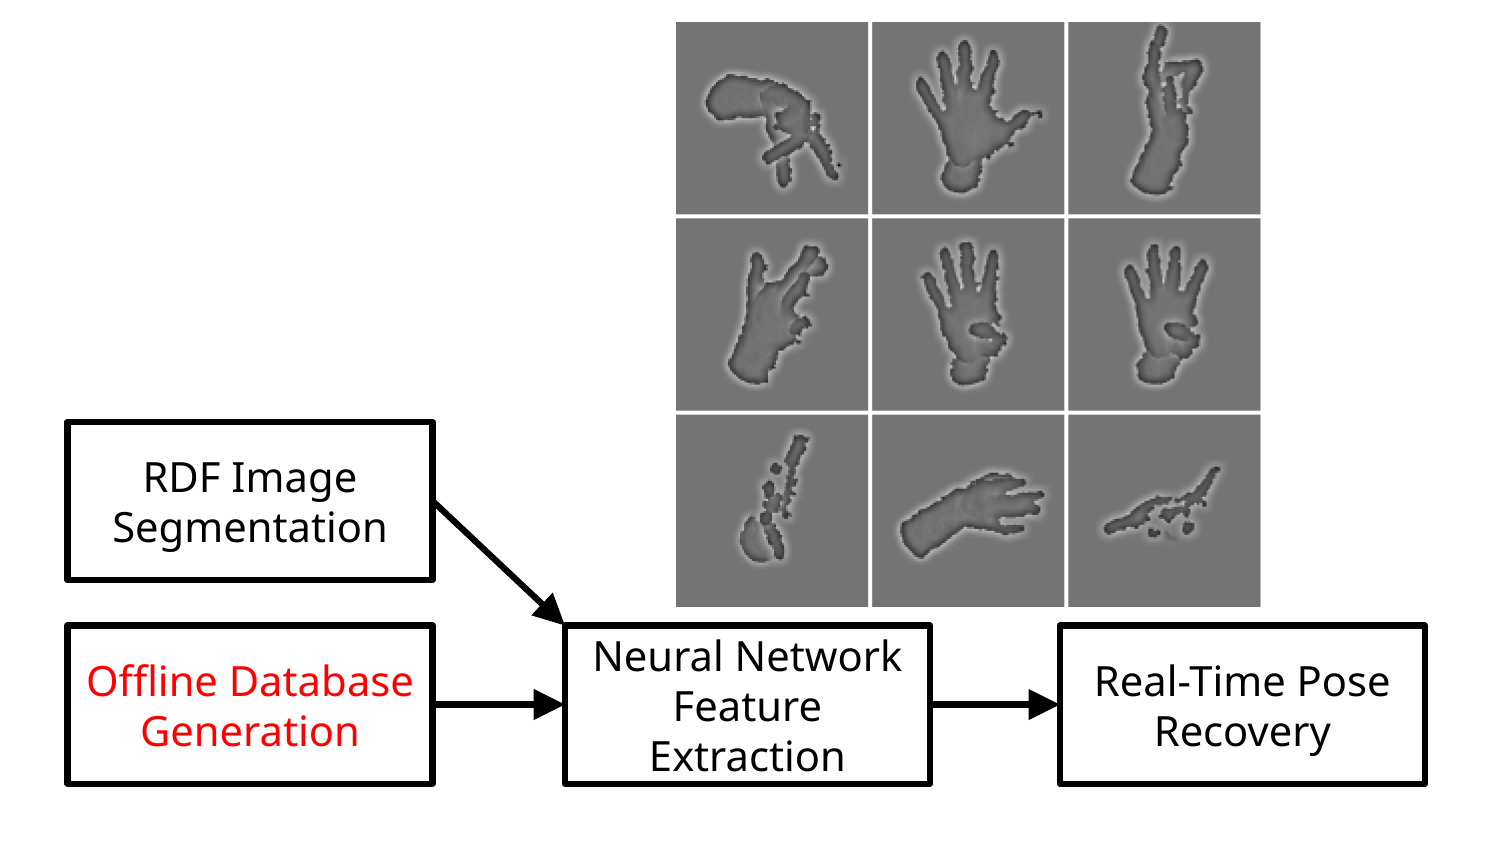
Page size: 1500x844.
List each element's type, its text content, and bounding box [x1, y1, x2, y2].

picture [674, 21, 1263, 610]
text_box Real-Time Pose Recovery [1058, 623, 1427, 786]
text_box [432, 500, 565, 626]
text_box Neural Network Feature Extraction [563, 623, 932, 786]
text_box Offline Database Generation [65, 623, 435, 786]
text_box RDF Image Segmentation [65, 420, 435, 582]
